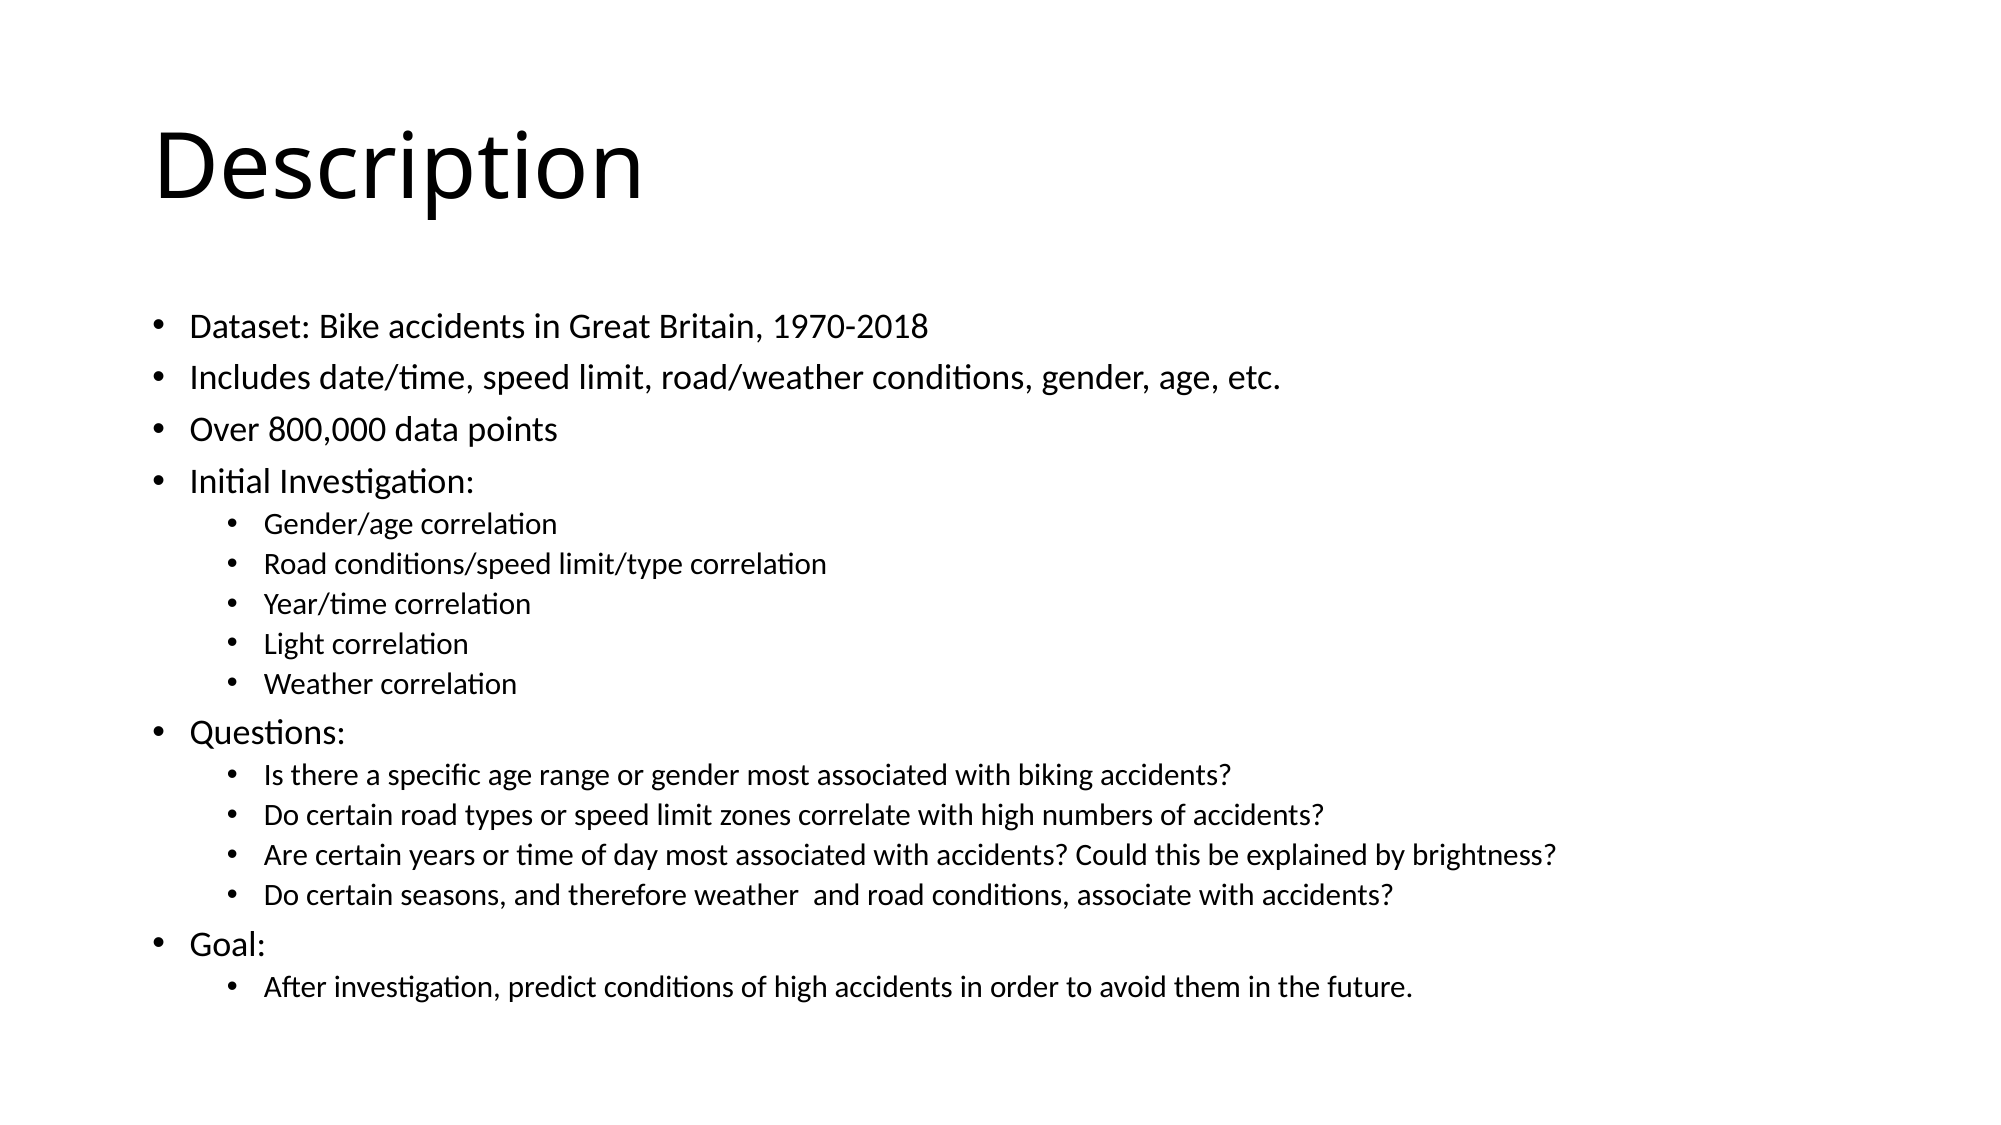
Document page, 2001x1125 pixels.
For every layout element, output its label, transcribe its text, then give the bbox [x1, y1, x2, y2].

list Dataset: Bike accidents in Great Britain, 1970-2018 Includes date/time, speed limit, road/weather conditions, gender, age, etc. Over 800,000 data points Initial Investigation: Gender/age correlation Road conditions/speed limit/type correlation Year/time correlation Light correlation Weather correlation Questions: Is there a specific age range or gender most associated with biking accidents? Do certain road types or speed limit zones correlate with high numbers of accidents? Are certain years or time of day most associated with accidents? Could this be explained by brightness? Do certain seasons, and therefore weather and road conditions, associate with accidents? Goal: After investigation, predict conditions of high accidents in order to avoid them in the future. [137, 299, 1863, 1014]
title Description [137, 59, 1863, 278]
